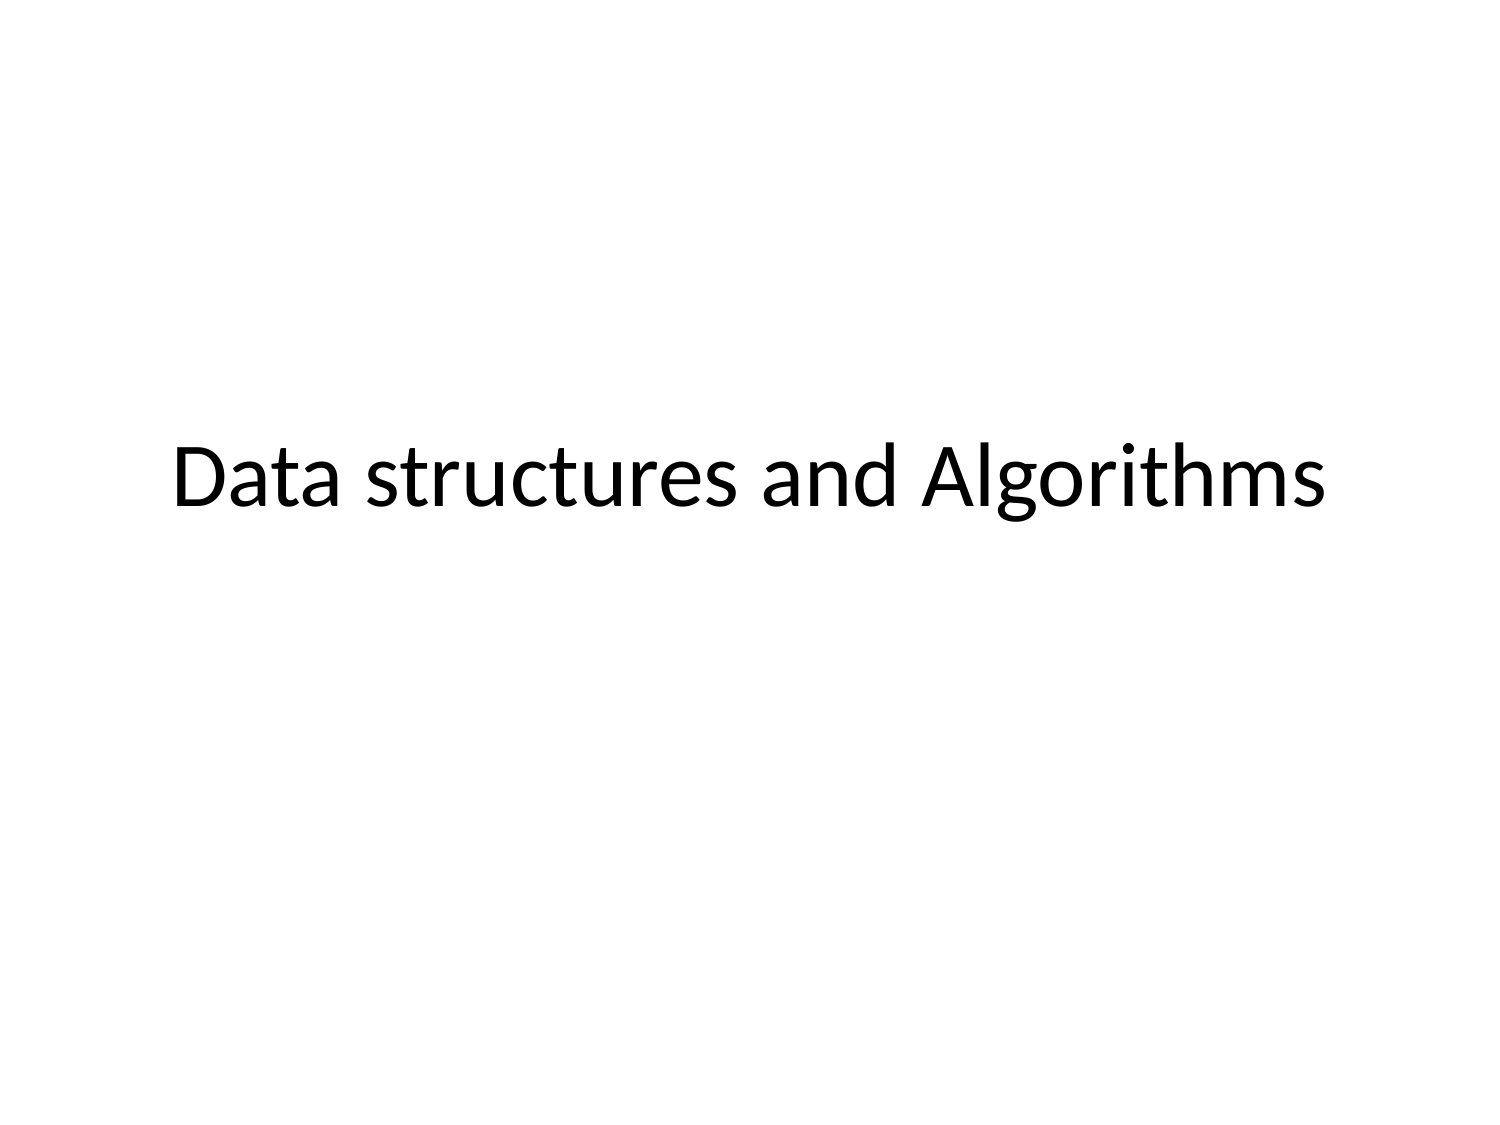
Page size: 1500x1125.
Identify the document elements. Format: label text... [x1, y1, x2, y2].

title Data structures and Algorithms [112, 349, 1388, 591]
